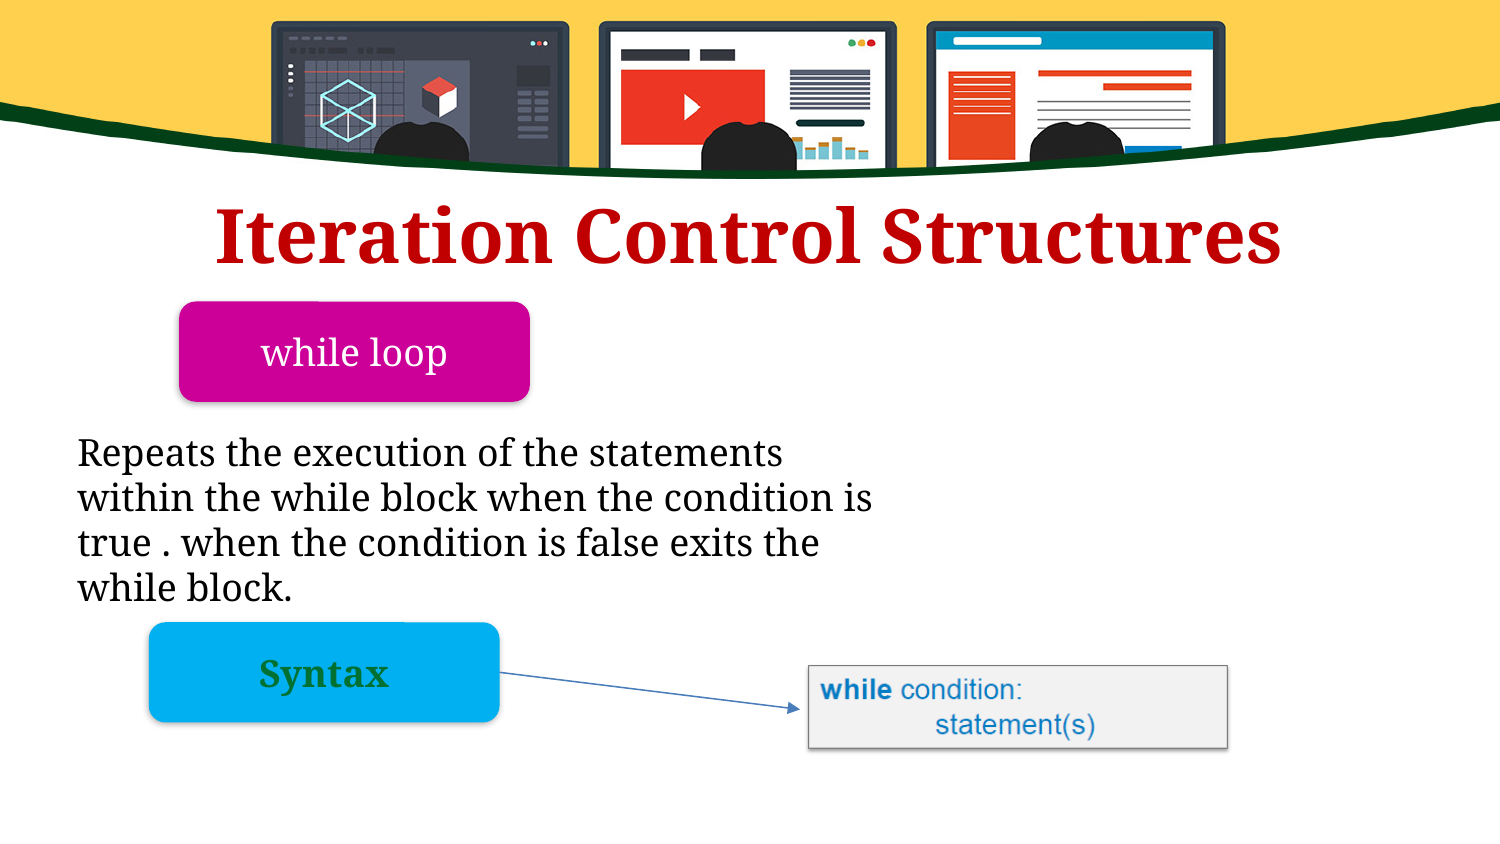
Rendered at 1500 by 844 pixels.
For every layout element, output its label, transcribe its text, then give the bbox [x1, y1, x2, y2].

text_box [499, 672, 794, 710]
picture [0, 0, 1500, 844]
text_box Syntax [148, 622, 500, 723]
title Iteration Control Structures [73, 171, 1427, 297]
text_box Repeats the execution of the statements within the while block when the condition is true . when the condition is false exits the while block. [62, 421, 890, 617]
text_box while loop [179, 301, 530, 402]
